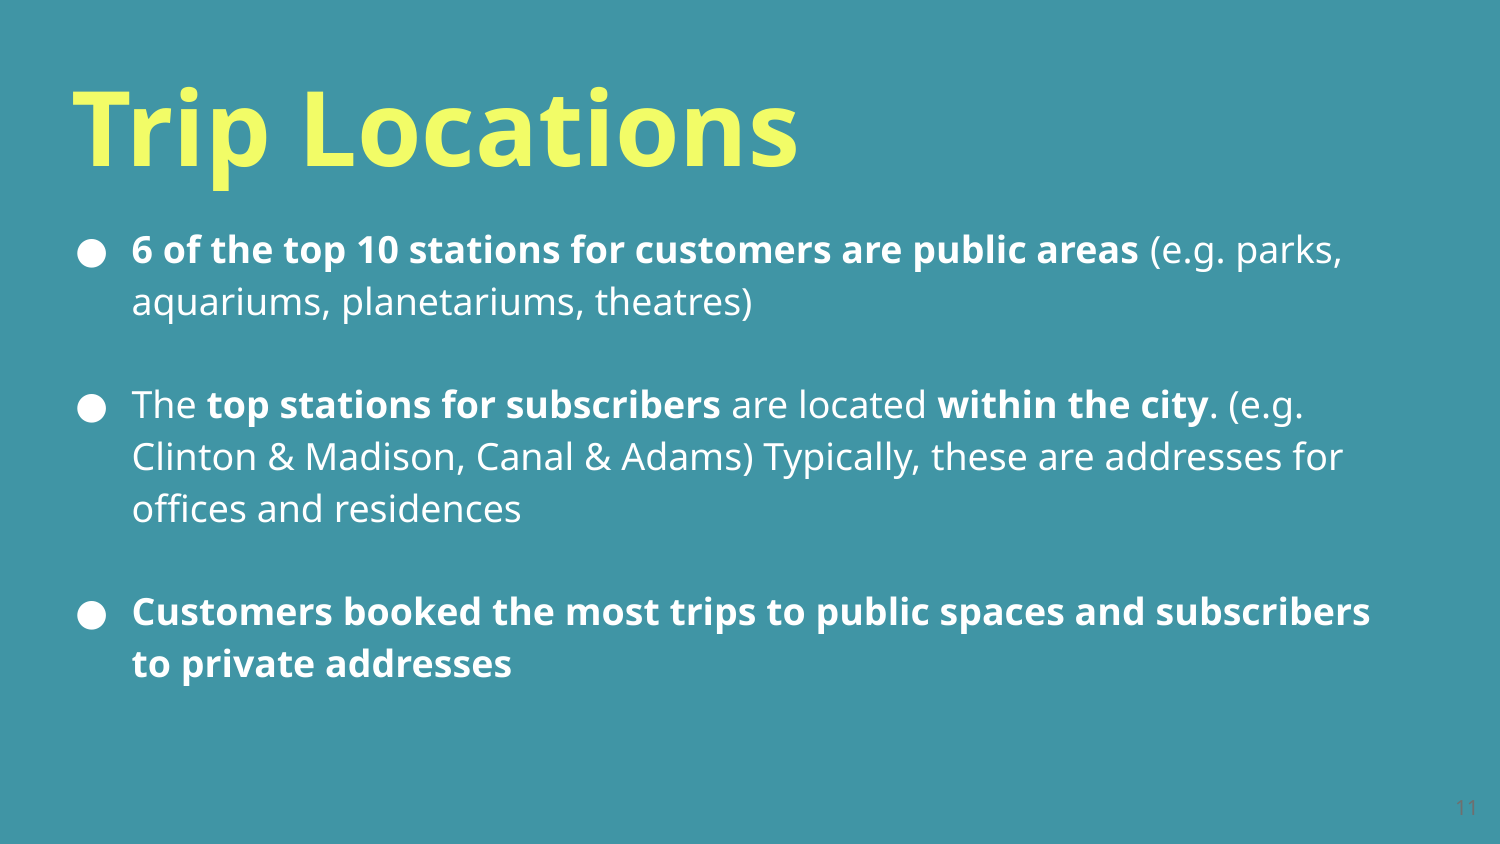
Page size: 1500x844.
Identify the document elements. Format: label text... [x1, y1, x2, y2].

title Trip Locations [56, 47, 1025, 204]
list 6 of the top 10 stations for customers are public areas (e.g. parks, aquariums, planetariums, theatres) The top stations for subscribers are located within the city. (e.g. Clinton & Madison, Canal & Adams) Typically, these are addresses for offices and residences Customers booked the most trips to public spaces and subscribers to private addresses [41, 204, 1404, 813]
slide_number ‹#› [1403, 779, 1494, 844]
